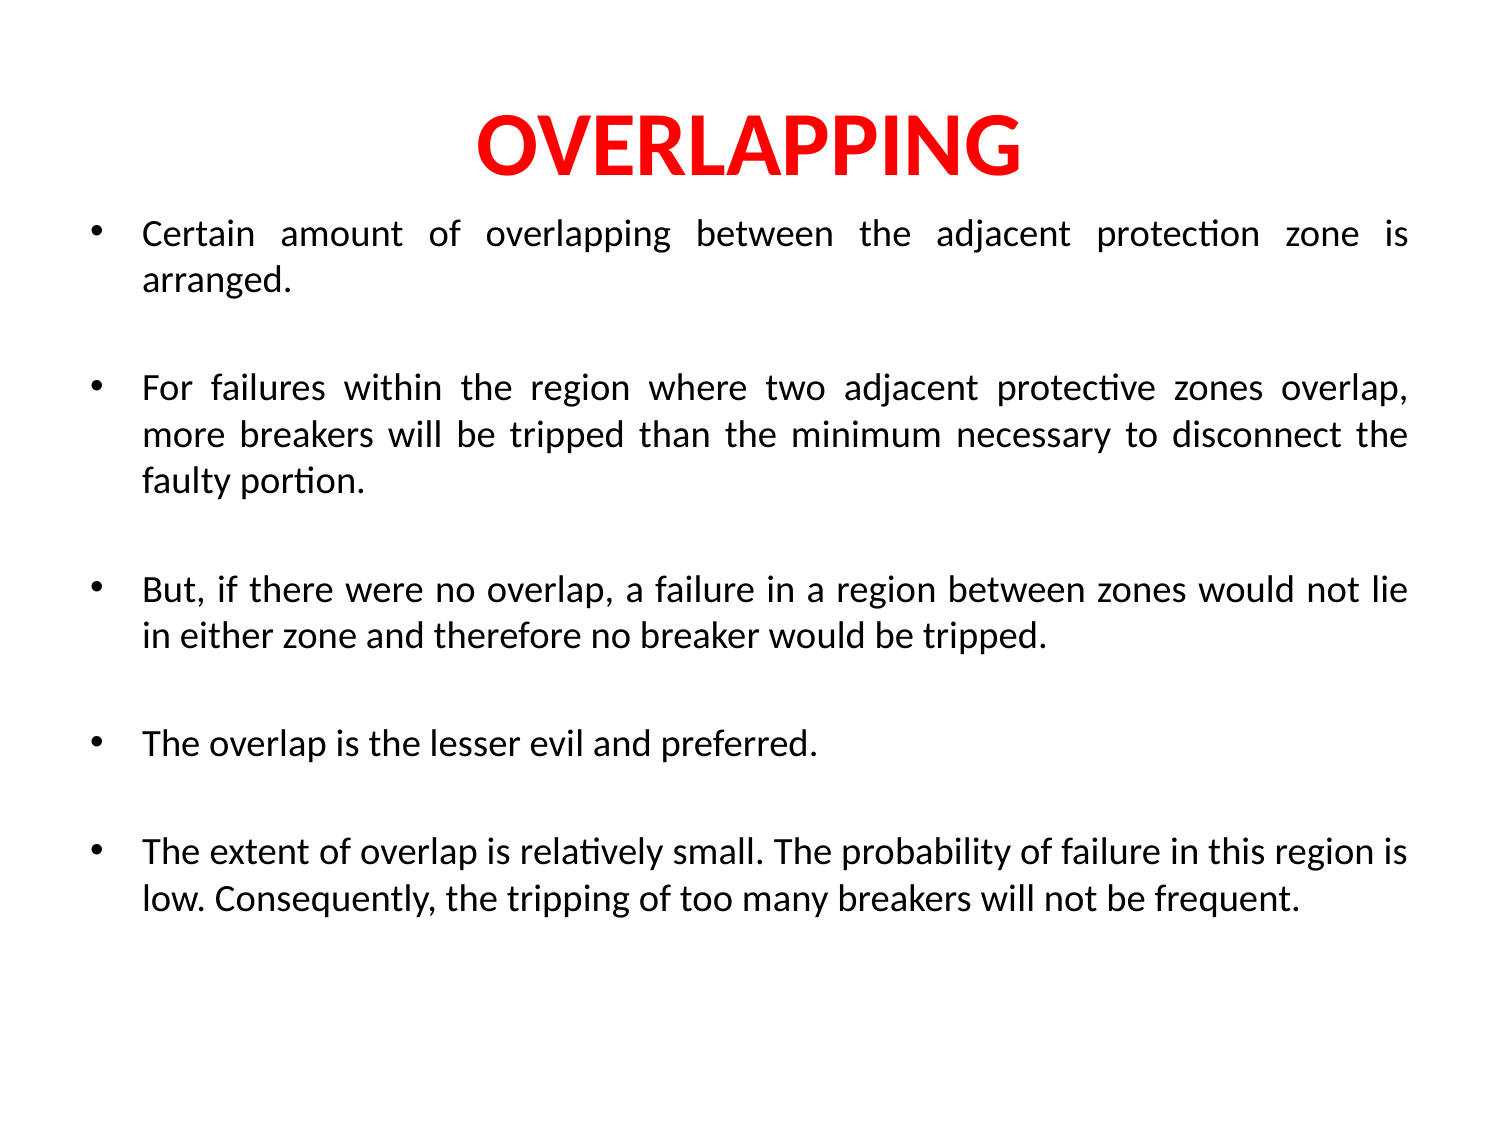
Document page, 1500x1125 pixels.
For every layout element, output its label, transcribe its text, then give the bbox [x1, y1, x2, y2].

title OVERLAPPING [75, 45, 1425, 200]
list Certain amount of overlapping between the adjacent protection zone is arranged. For failures within the region where two adjacent protective zones overlap, more breakers will be tripped than the minimum necessary to disconnect the faulty portion. But, if there were no overlap, a failure in a region between zones would not lie in either zone and therefore no breaker would be tripped. The overlap is the lesser evil and preferred. The extent of overlap is relatively small. The probability of failure in this region is low. Consequently, the tripping of too many breakers will not be frequent. [75, 200, 1425, 943]
